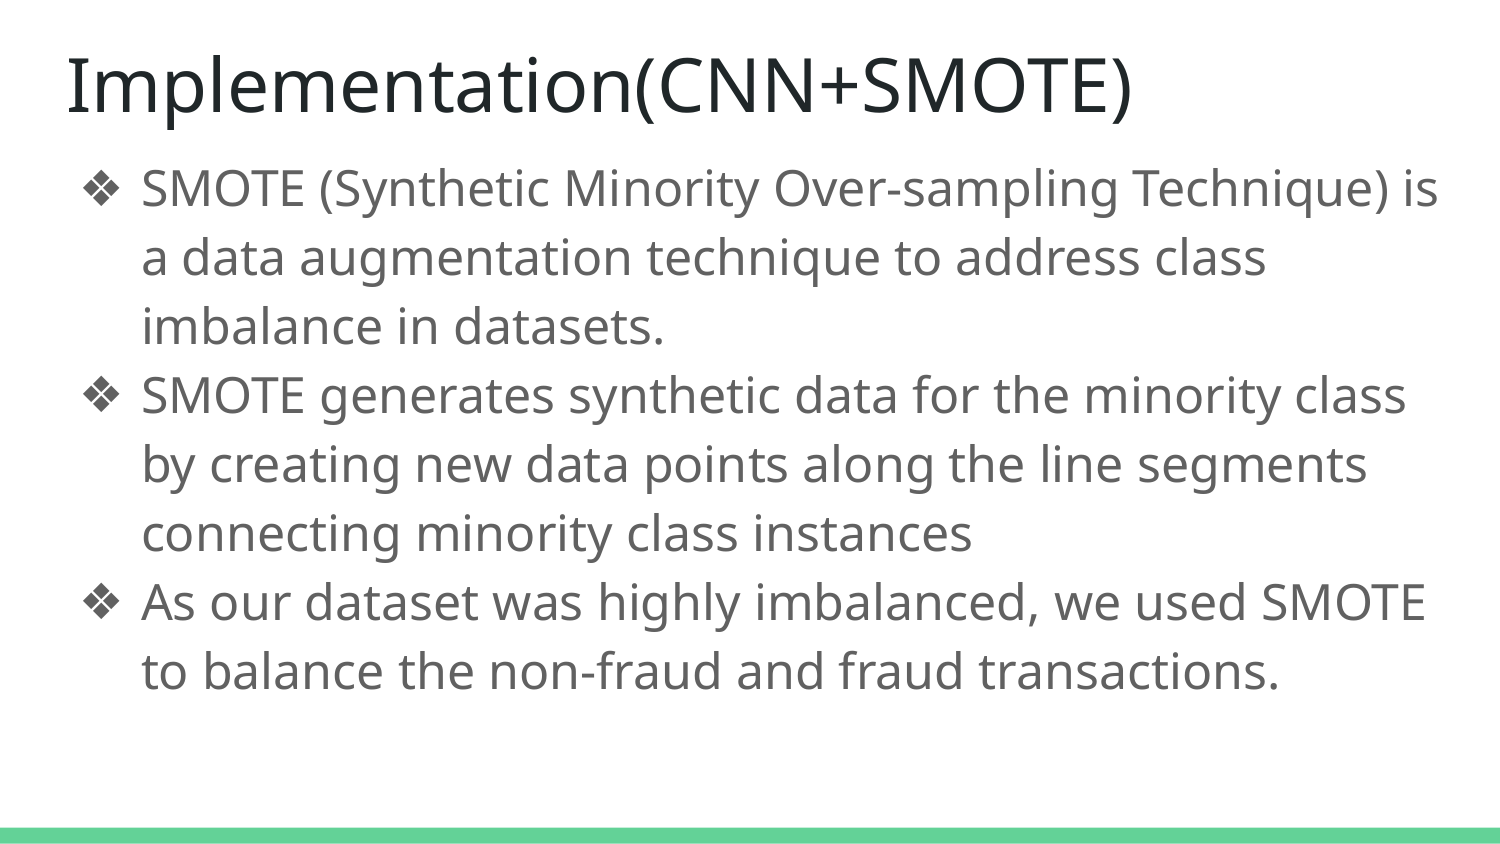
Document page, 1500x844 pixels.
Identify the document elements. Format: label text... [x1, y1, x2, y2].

list SMOTE (Synthetic Minority Over-sampling Technique) is a data augmentation technique to address class imbalance in datasets. SMOTE generates synthetic data for the minority class by creating new data points along the line segments connecting minority class instances As our dataset was highly imbalanced, we used SMOTE to balance the non-fraud and fraud transactions. [51, 132, 1469, 810]
title Implementation(CNN+SMOTE) [51, 22, 1449, 117]
